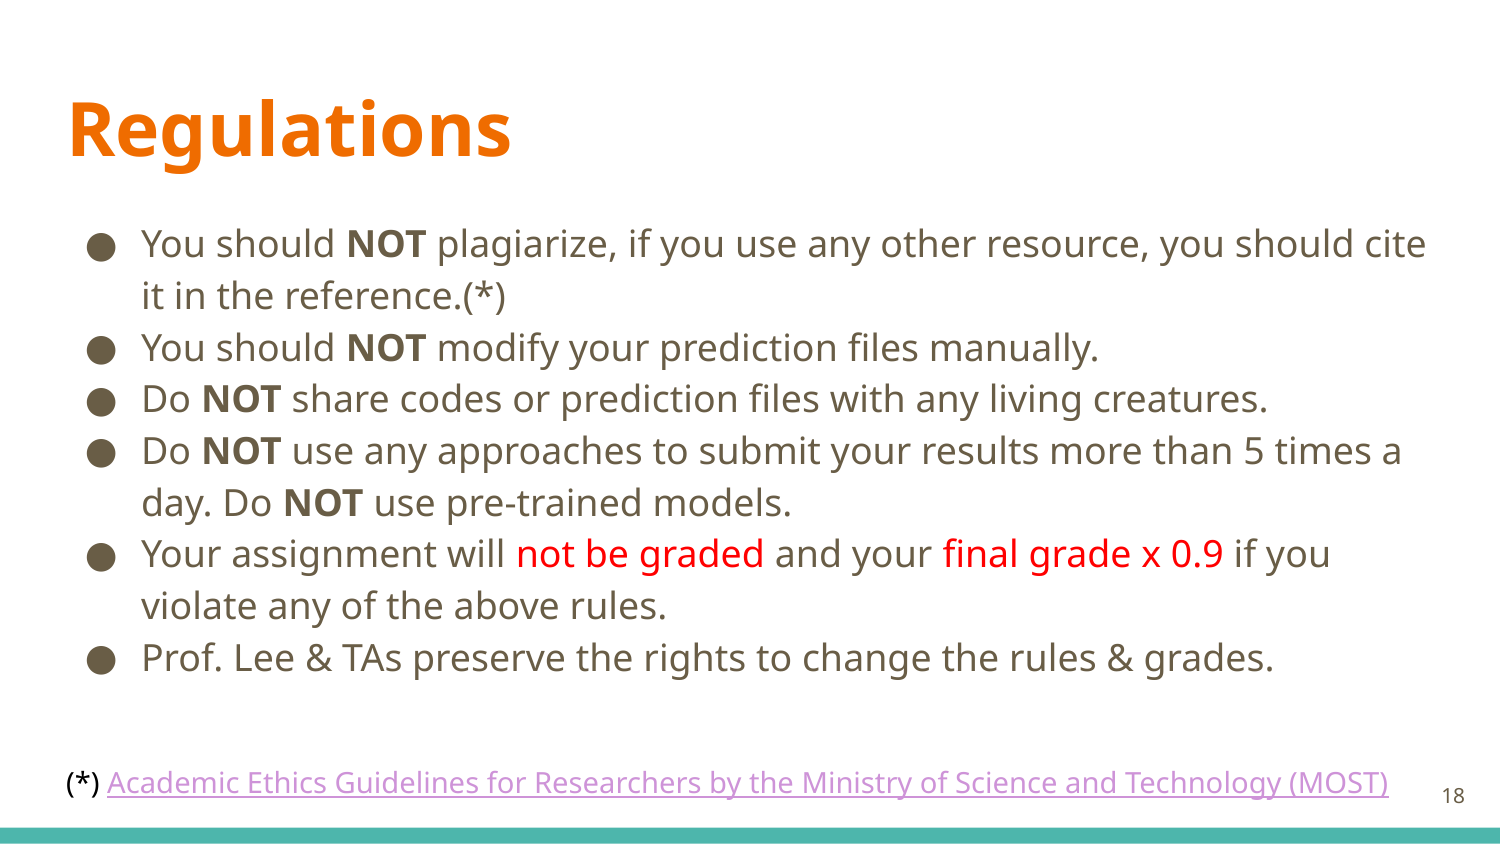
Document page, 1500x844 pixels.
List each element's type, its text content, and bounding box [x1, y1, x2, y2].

slide_number ‹#› [1389, 764, 1480, 830]
text_box (*) Academic Ethics Guidelines for Researchers by the Ministry of Science and Technology (MOST) [51, 749, 1449, 820]
list You should NOT plagiarize, if you use any other resource, you should cite it in the reference.(*) You should NOT modify your prediction files manually. Do NOT share codes or prediction files with any living creatures. Do NOT use any approaches to submit your results more than 5 times a day. Do NOT use pre-trained models. Your assignment will not be graded and your final grade x 0.9 if you violate any of the above rules. Prof. Lee & TAs preserve the rights to change the rules & grades. [51, 198, 1449, 741]
title Regulations [51, 66, 1449, 183]
